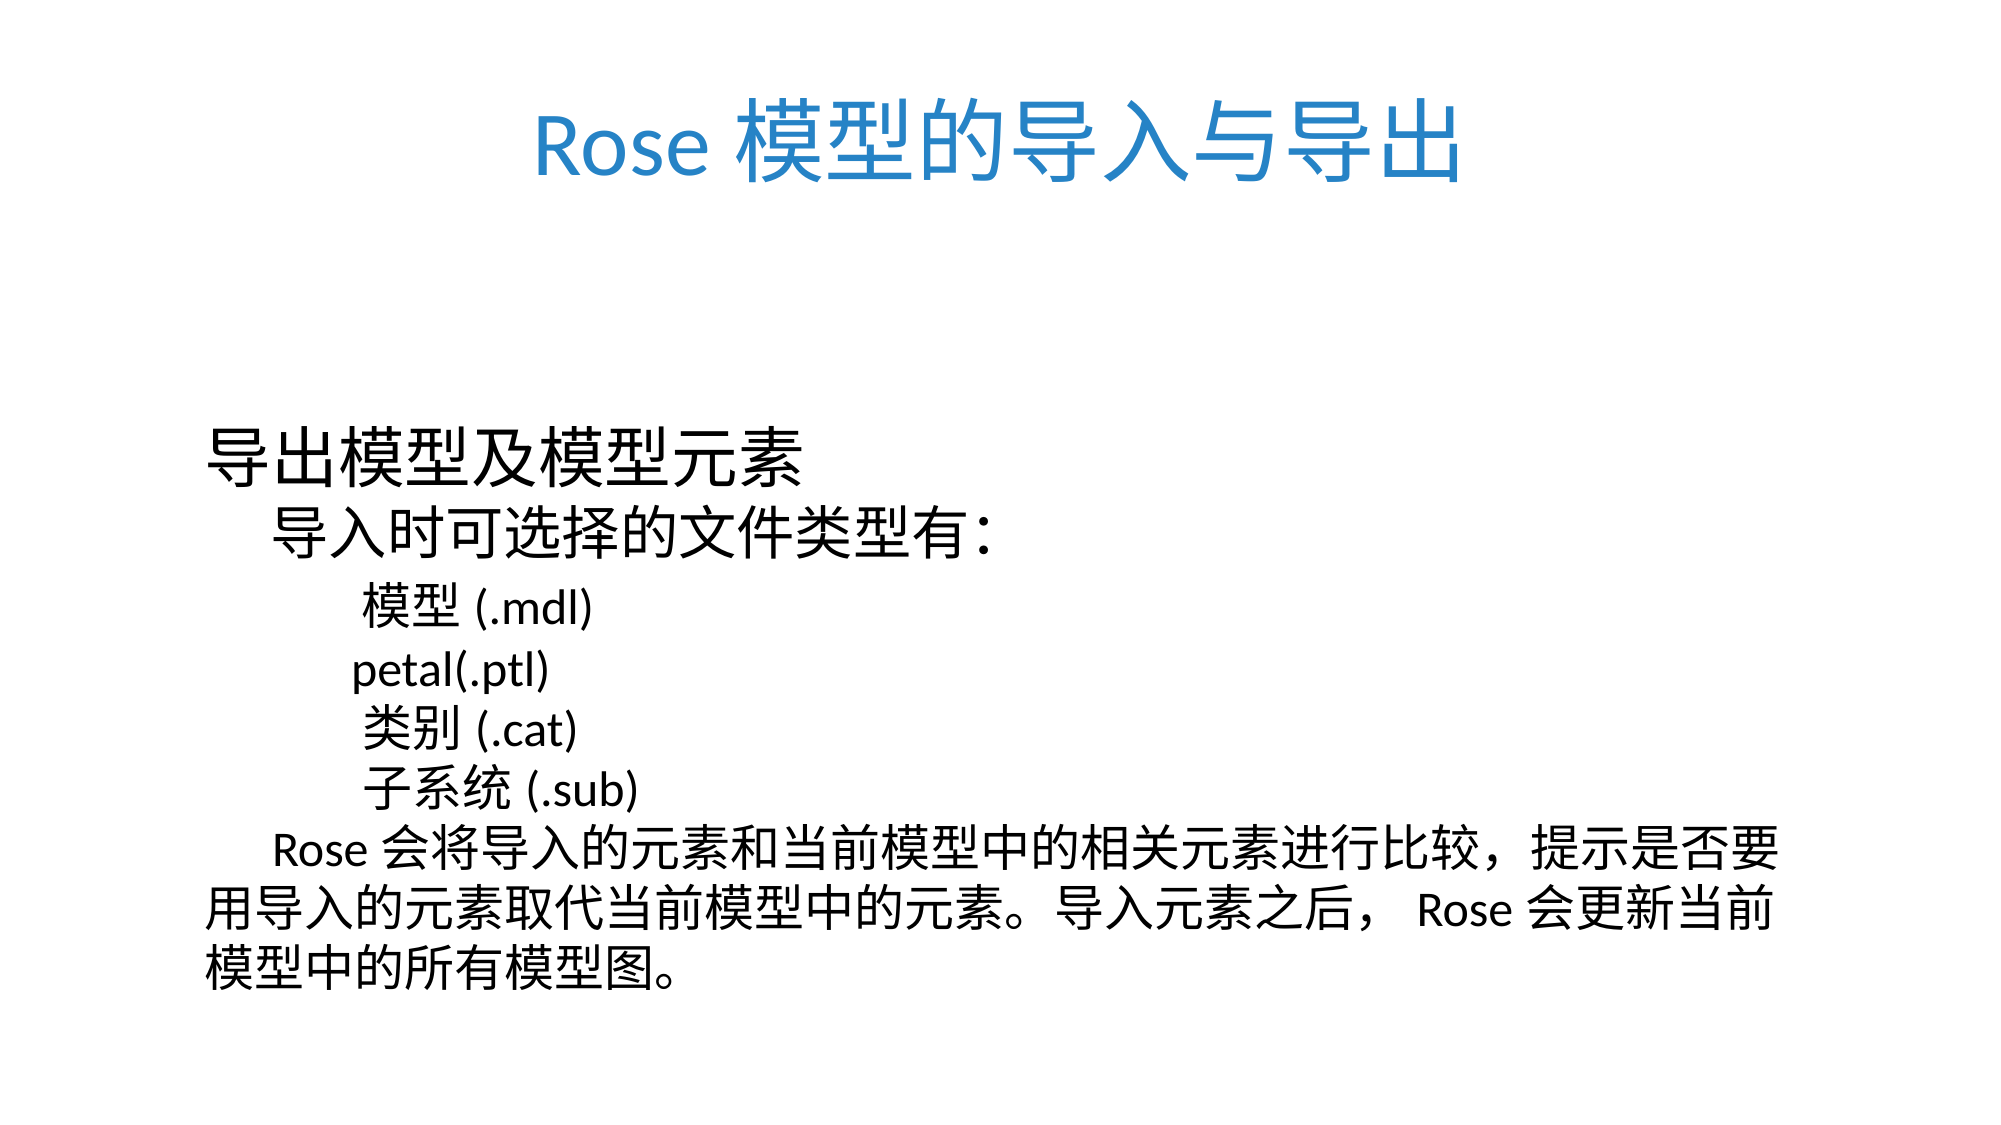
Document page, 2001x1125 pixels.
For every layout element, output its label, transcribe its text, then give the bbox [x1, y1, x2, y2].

text_box 导出模型及模型元素 导入时可选择的文件类型有： 模型(.mdl) petal(.ptl) 类别(.cat) 子系统(.sub) Rose会将导入的元素和当前模型中的相关元素进行比较，提示是否要用导入的元素取代当前模型中的元素。导入元素之后，Rose会更新当前模型中的所有模型图。 [189, 408, 1810, 1004]
title Rose模型的导入与导出 [99, 45, 1900, 233]
